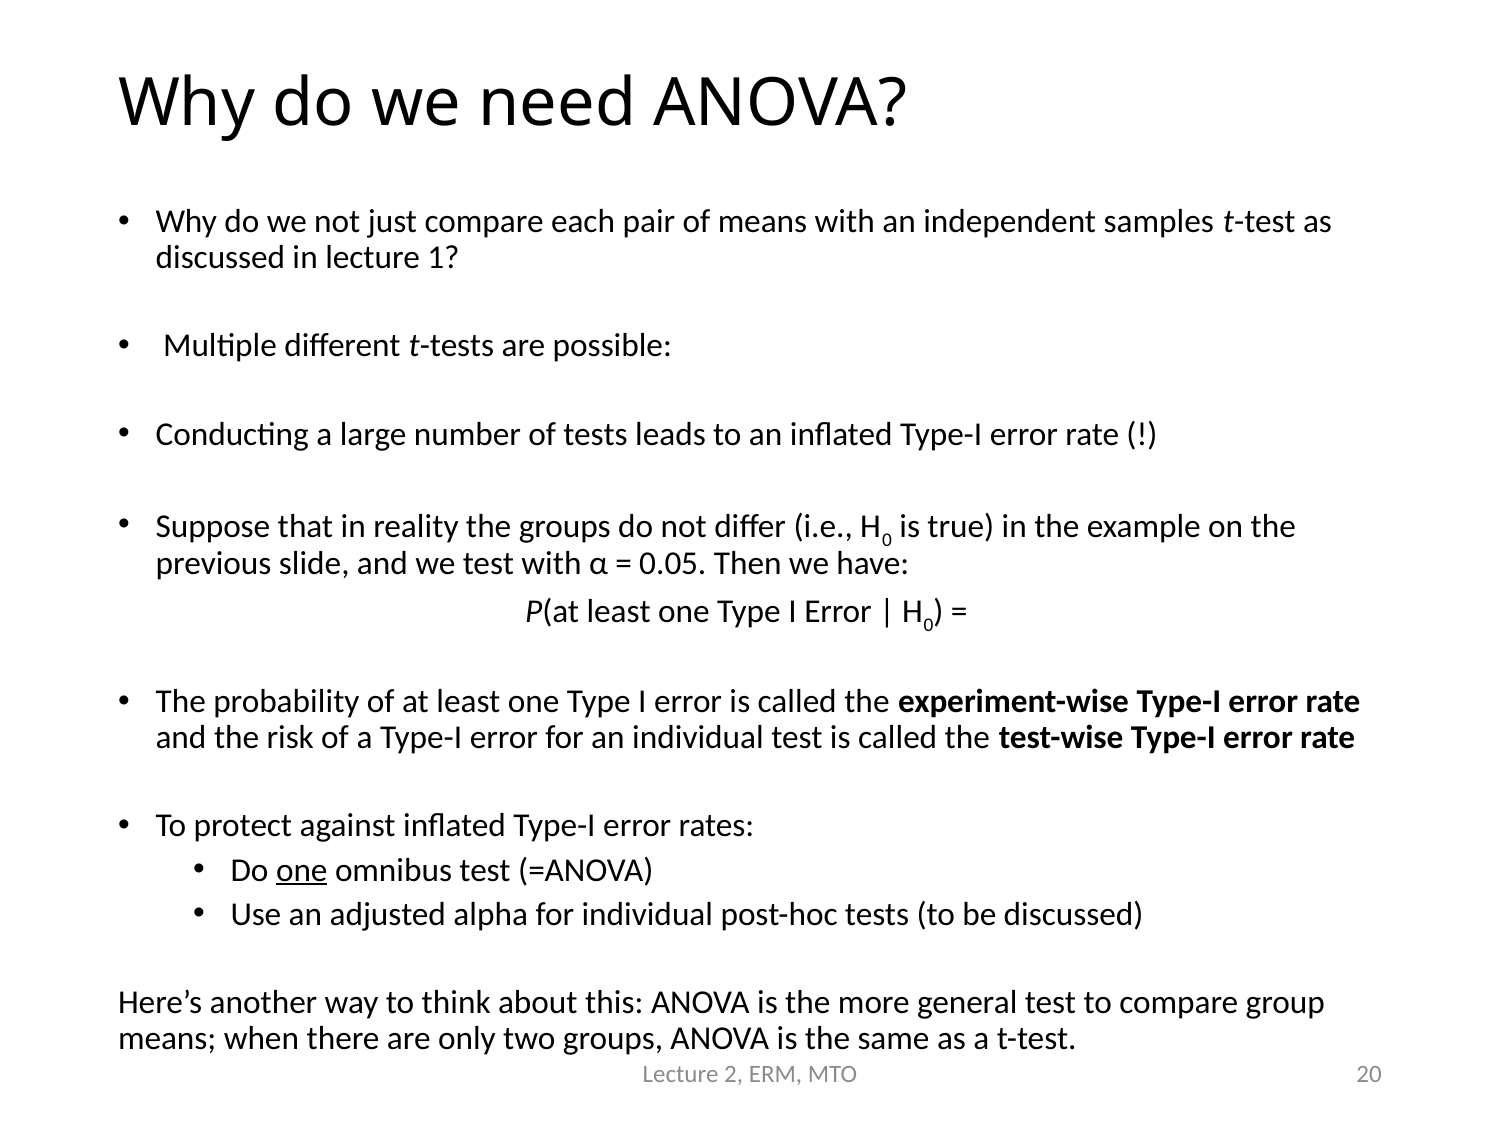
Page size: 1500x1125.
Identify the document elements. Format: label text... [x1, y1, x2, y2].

slide_number 20 [1059, 1042, 1397, 1103]
footer Lecture 2, ERM, MTO [496, 1042, 1004, 1103]
title Why do we need ANOVA? [103, 59, 1397, 149]
